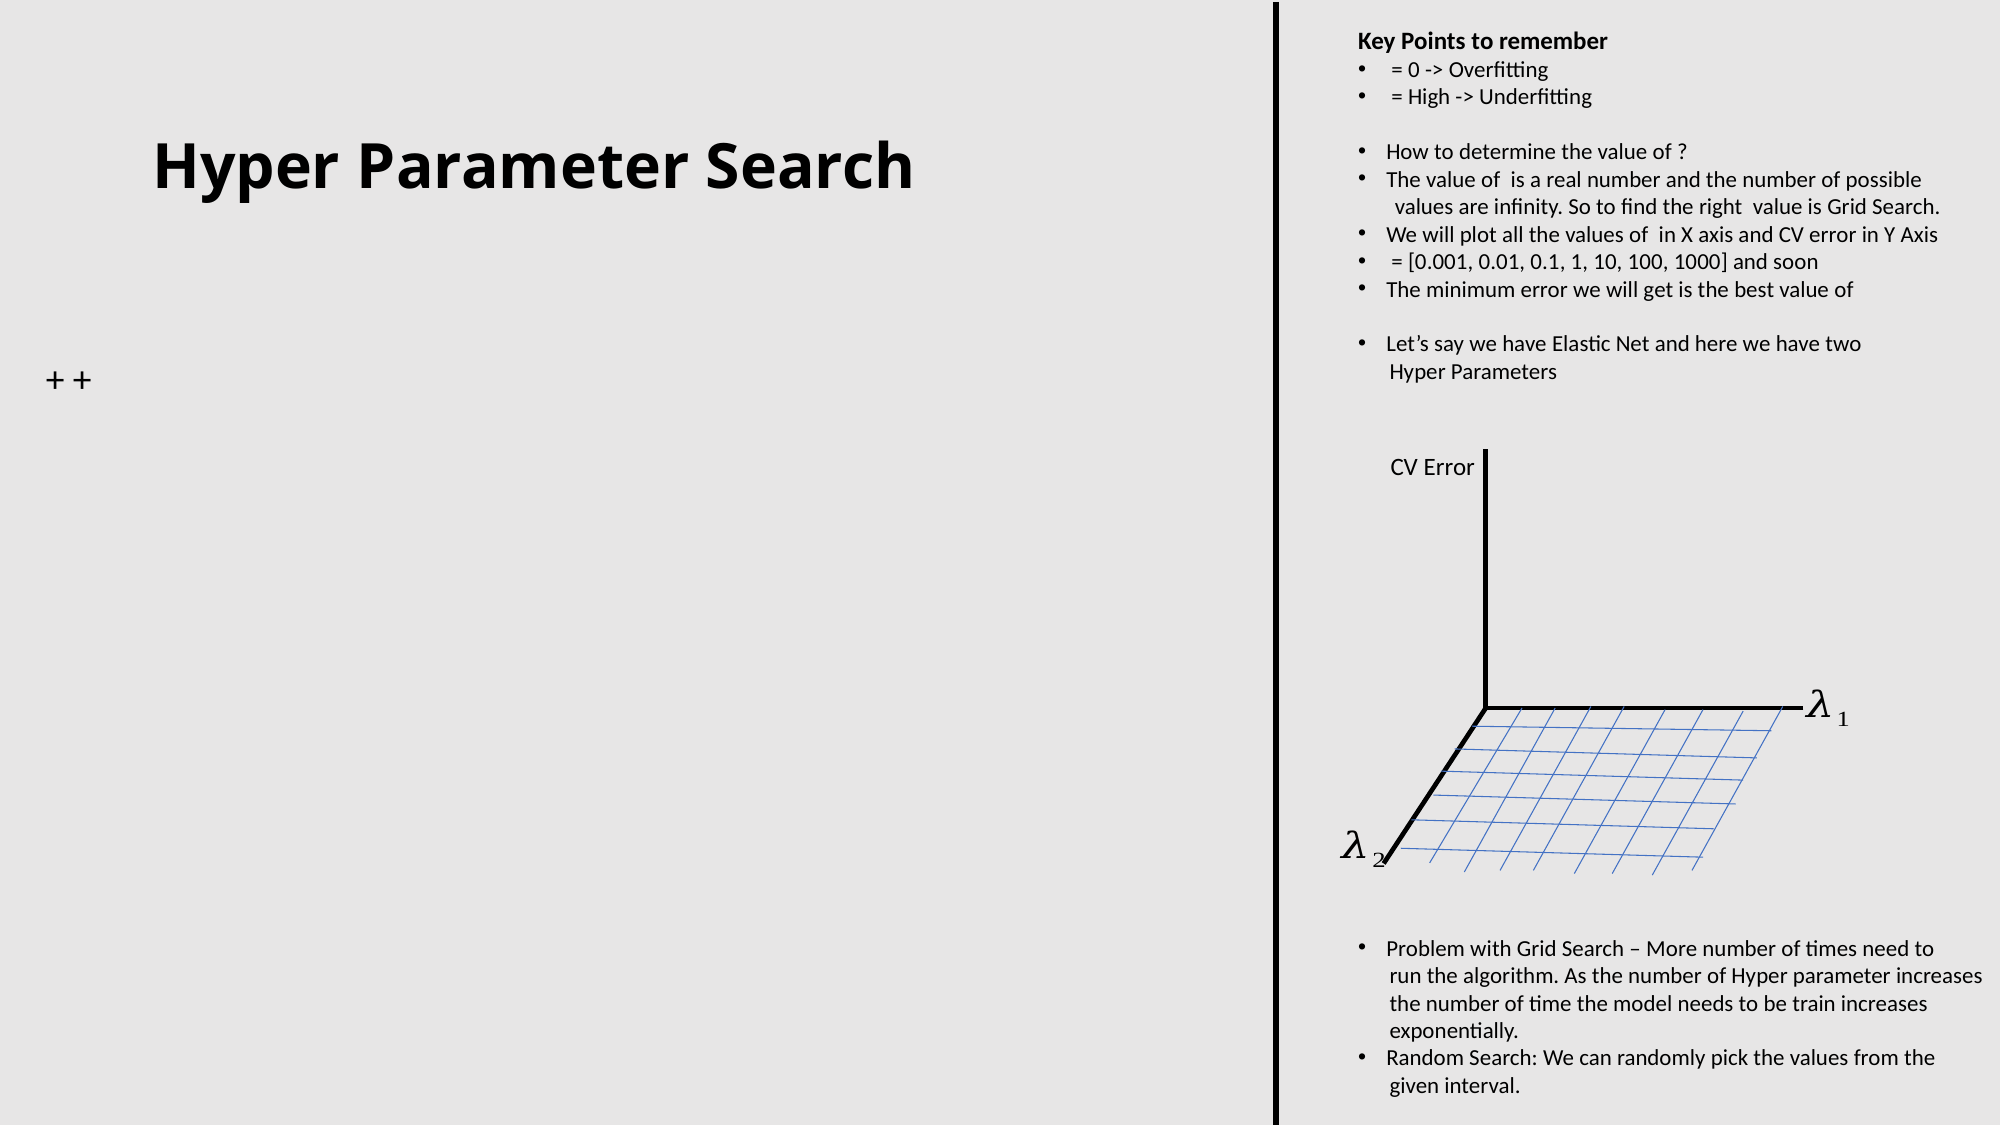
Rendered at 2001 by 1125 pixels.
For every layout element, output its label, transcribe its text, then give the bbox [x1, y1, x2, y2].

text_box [1338, 442, 1849, 876]
title Hyper Parameter Search [1279, 59, 1863, 278]
title Hyper Parameter Search [137, 59, 1273, 278]
